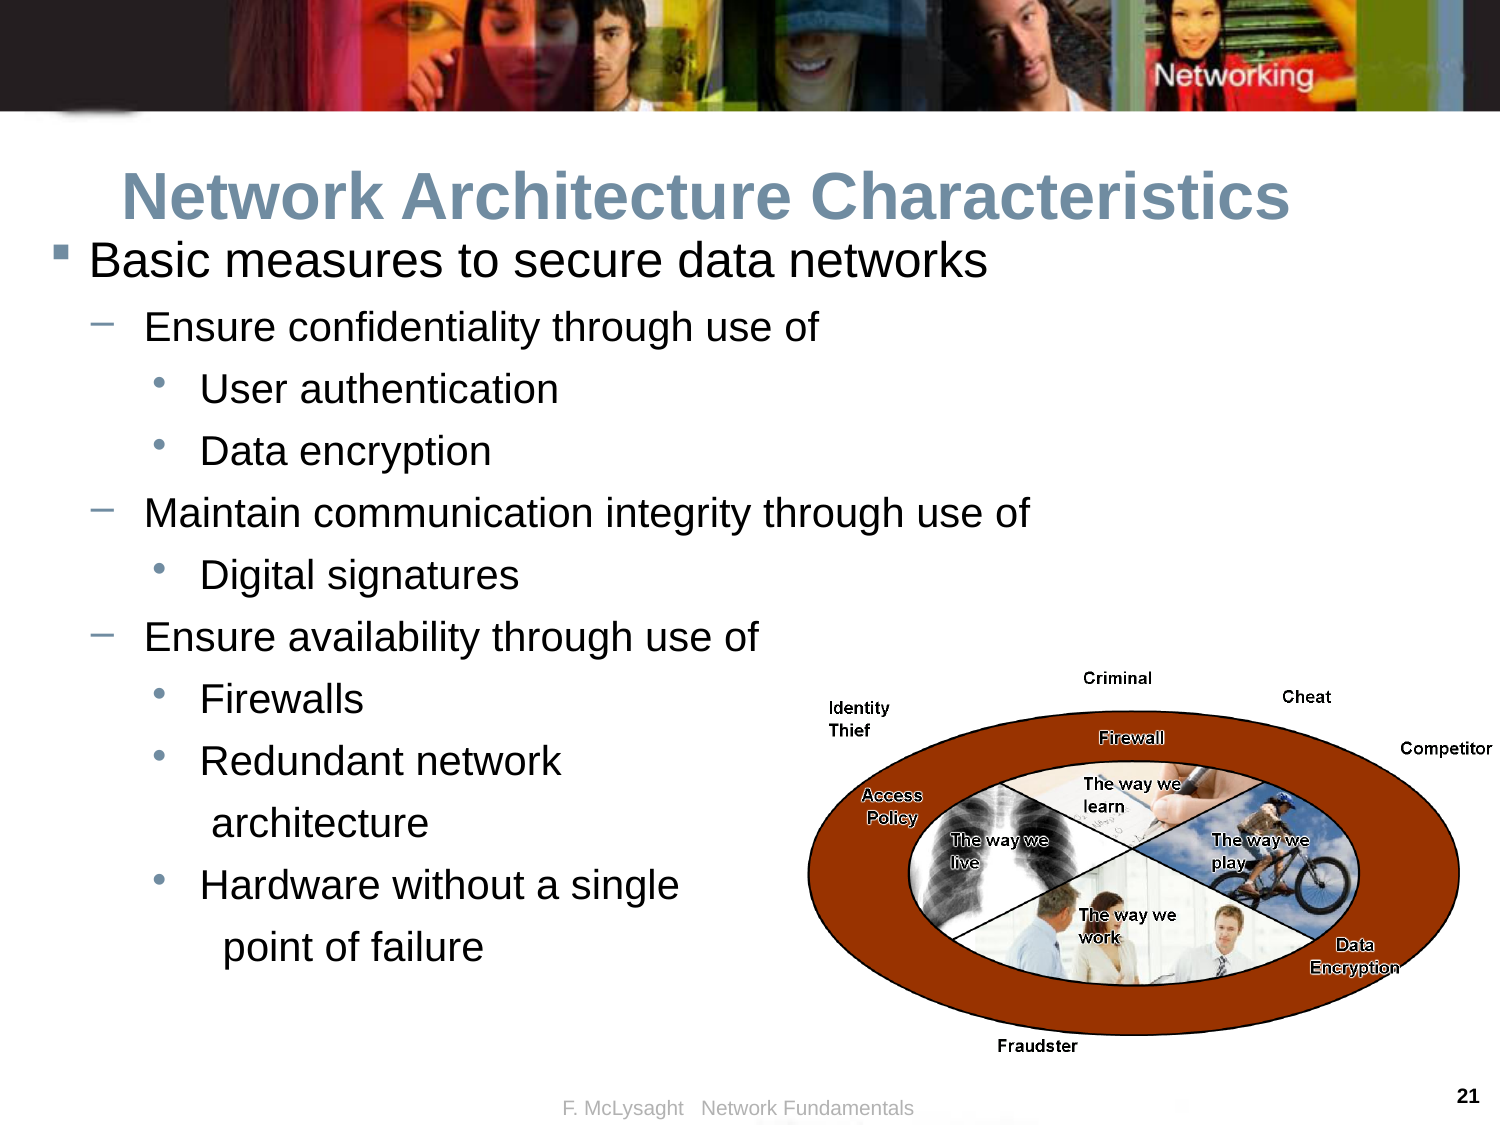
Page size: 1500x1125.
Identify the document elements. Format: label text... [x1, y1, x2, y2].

slide_number 21 [1437, 1085, 1495, 1121]
picture [0, 0, 1500, 1125]
title Network Architecture Characteristics [107, 102, 1444, 241]
list Basic measures to secure data networks Ensure confidentiality through use of User authentication Data encryption Maintain communication integrity through use of Digital signatures Ensure availability through use of Firewalls Redundant network architecture Hardware without a single point of failure [36, 224, 1339, 1058]
footer F. McLysaght Network Fundamentals [450, 1087, 1027, 1122]
